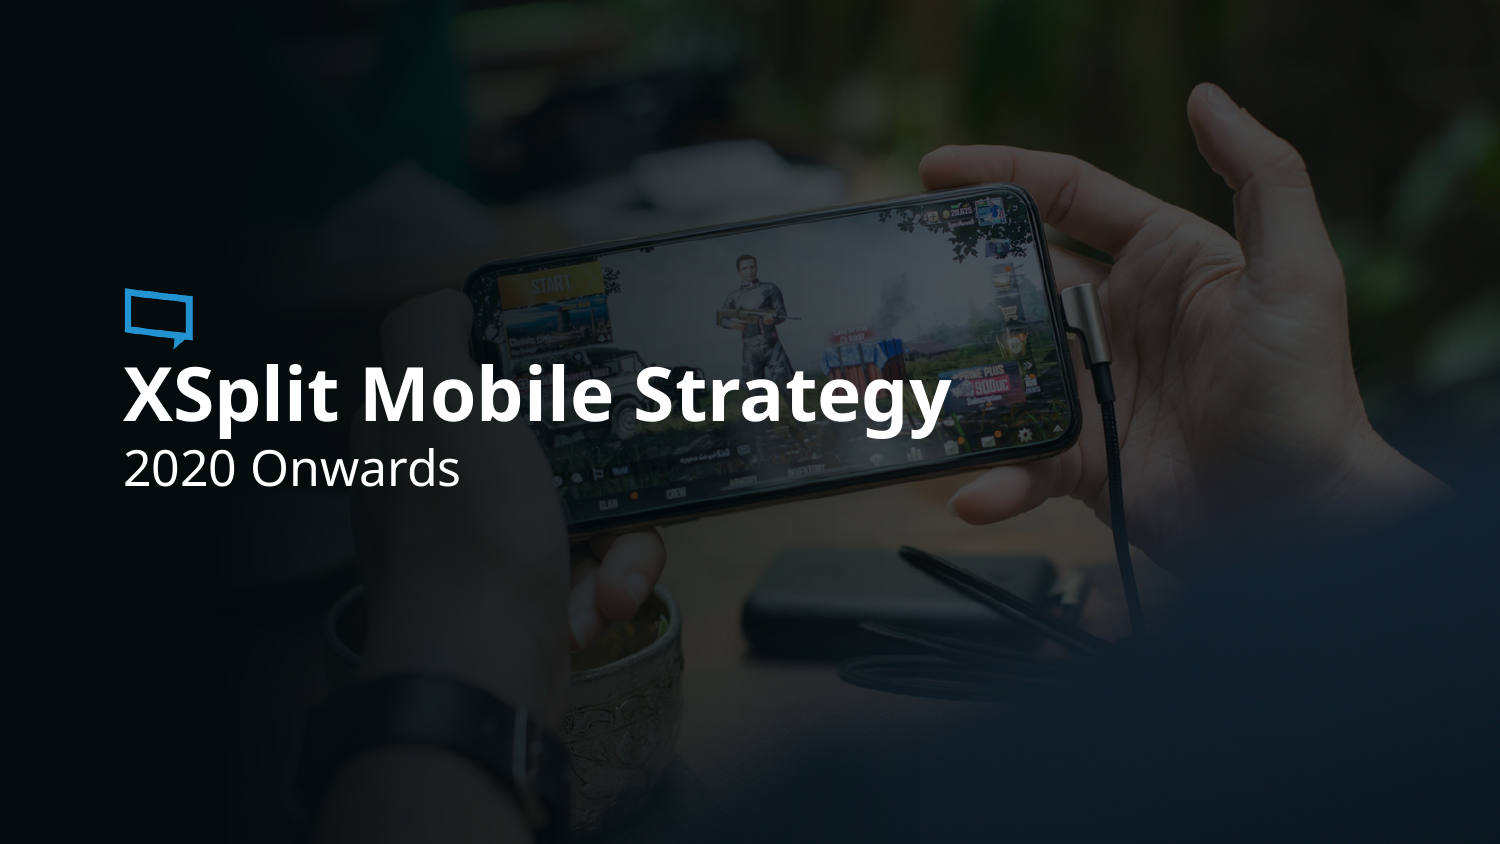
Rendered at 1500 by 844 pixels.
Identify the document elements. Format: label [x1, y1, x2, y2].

text_box [0, 0, 1500, 844]
picture [124, 288, 195, 351]
